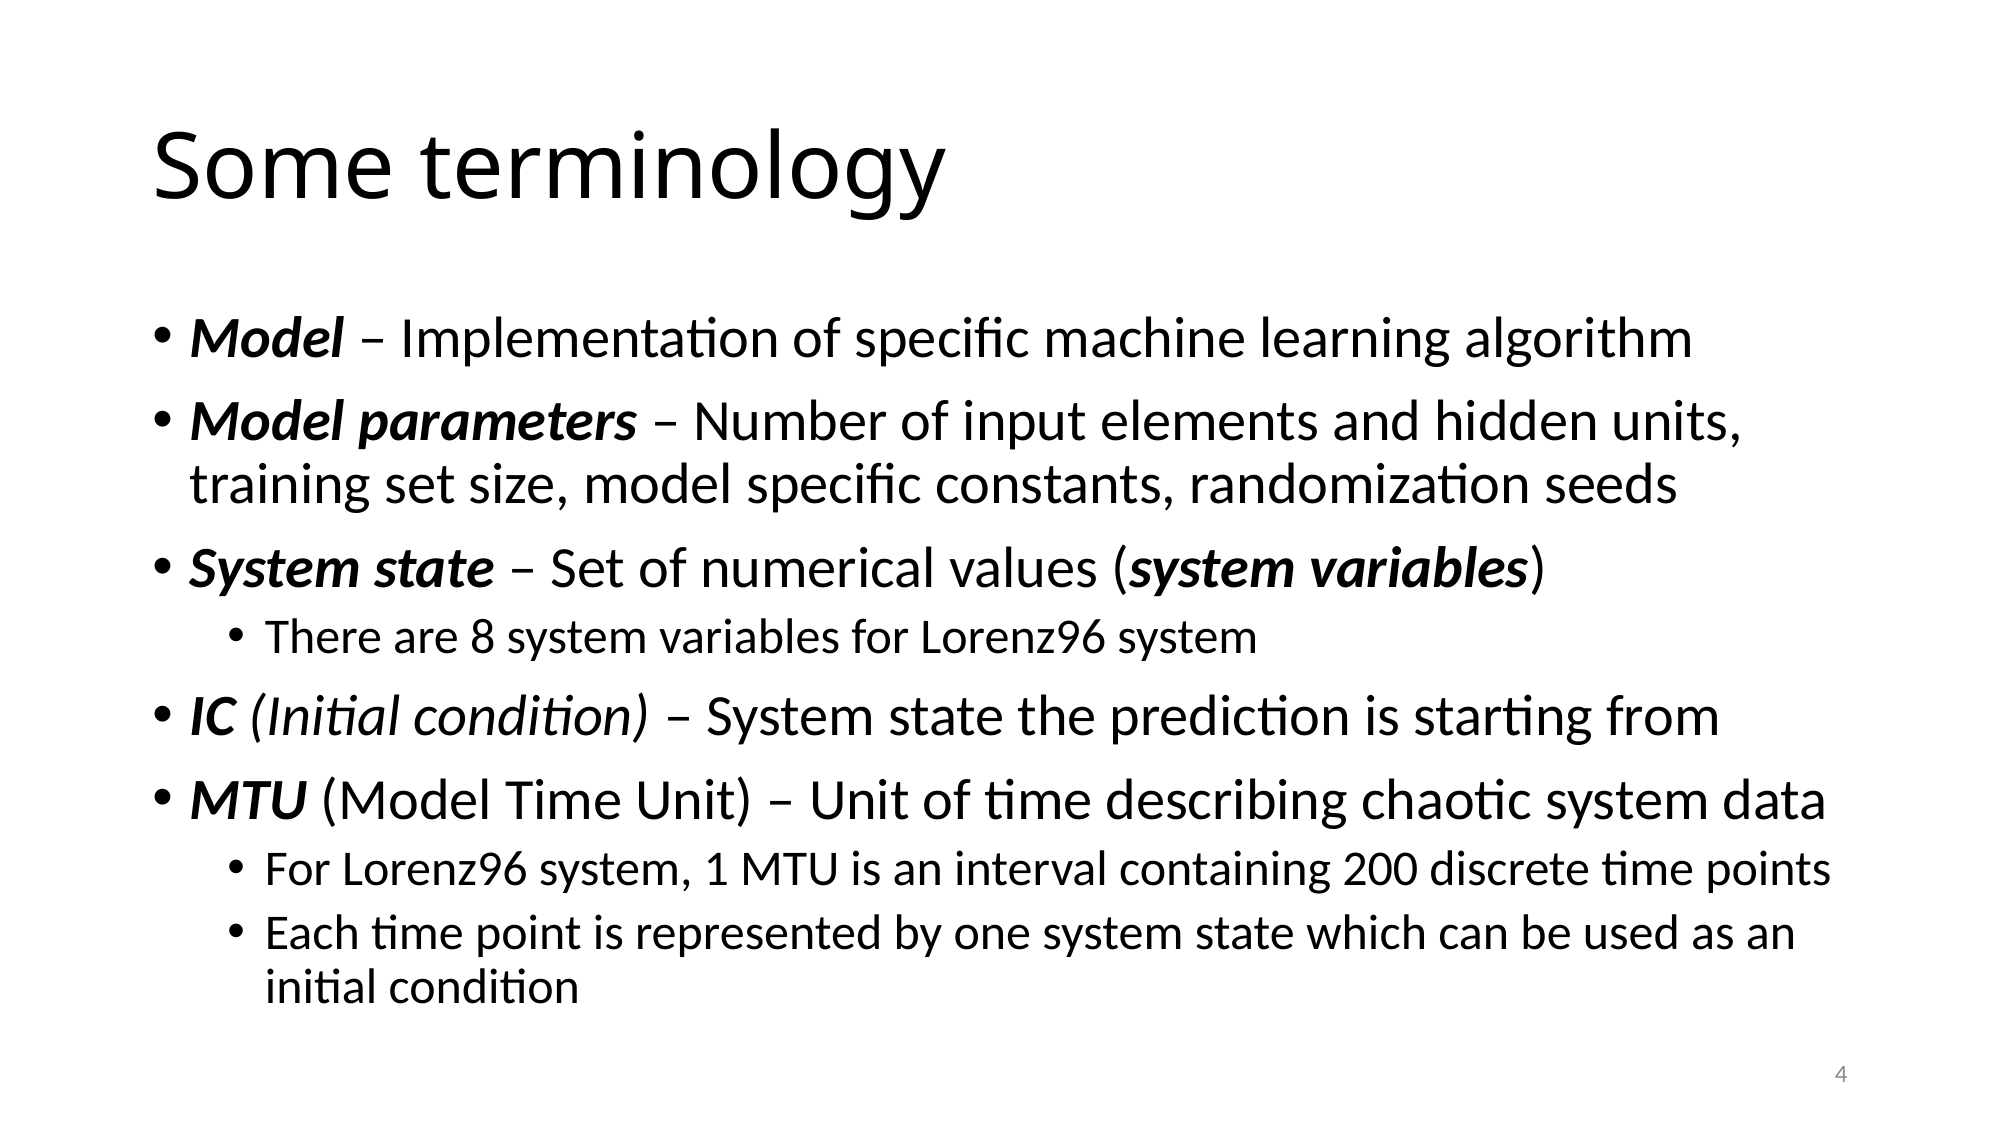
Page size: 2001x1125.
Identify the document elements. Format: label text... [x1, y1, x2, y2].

slide_number 4 [1412, 1042, 1863, 1103]
title Some terminology [137, 59, 1863, 278]
list Model – Implementation of specific machine learning algorithm Model parameters – Number of input elements and hidden units, training set size, model specific constants, randomization seeds System state – Set of numerical values (system variables) There are 8 system variables for Lorenz96 system IC (Initial condition) – System state the prediction is starting from MTU (Model Time Unit) – Unit of time describing chaotic system data For Lorenz96 system, 1 MTU is an interval containing 200 discrete time points Each time point is represented by one system state which can be used as an initial condition [137, 299, 1863, 1043]
